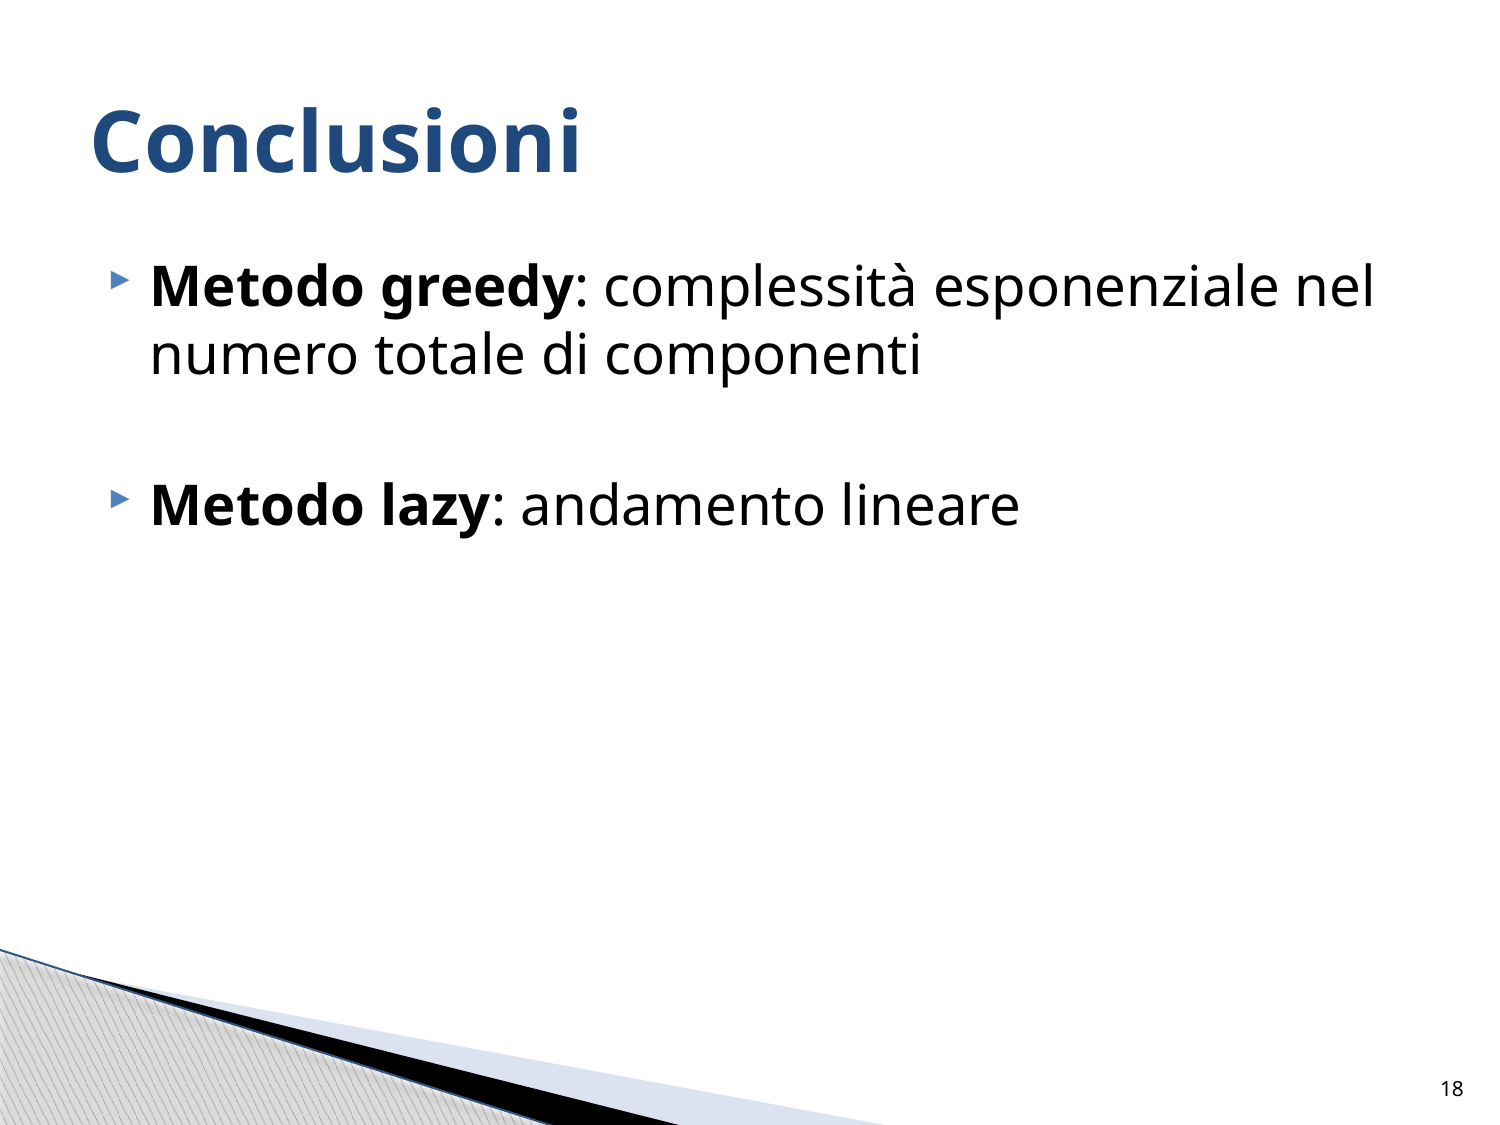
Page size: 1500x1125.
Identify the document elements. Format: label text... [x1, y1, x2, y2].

slide_number 18 [1418, 1051, 1479, 1112]
title Conclusioni [75, 45, 1425, 233]
list Metodo greedy: complessità esponenziale nel numero totale di componenti Metodo lazy: andamento lineare [75, 243, 1425, 986]
